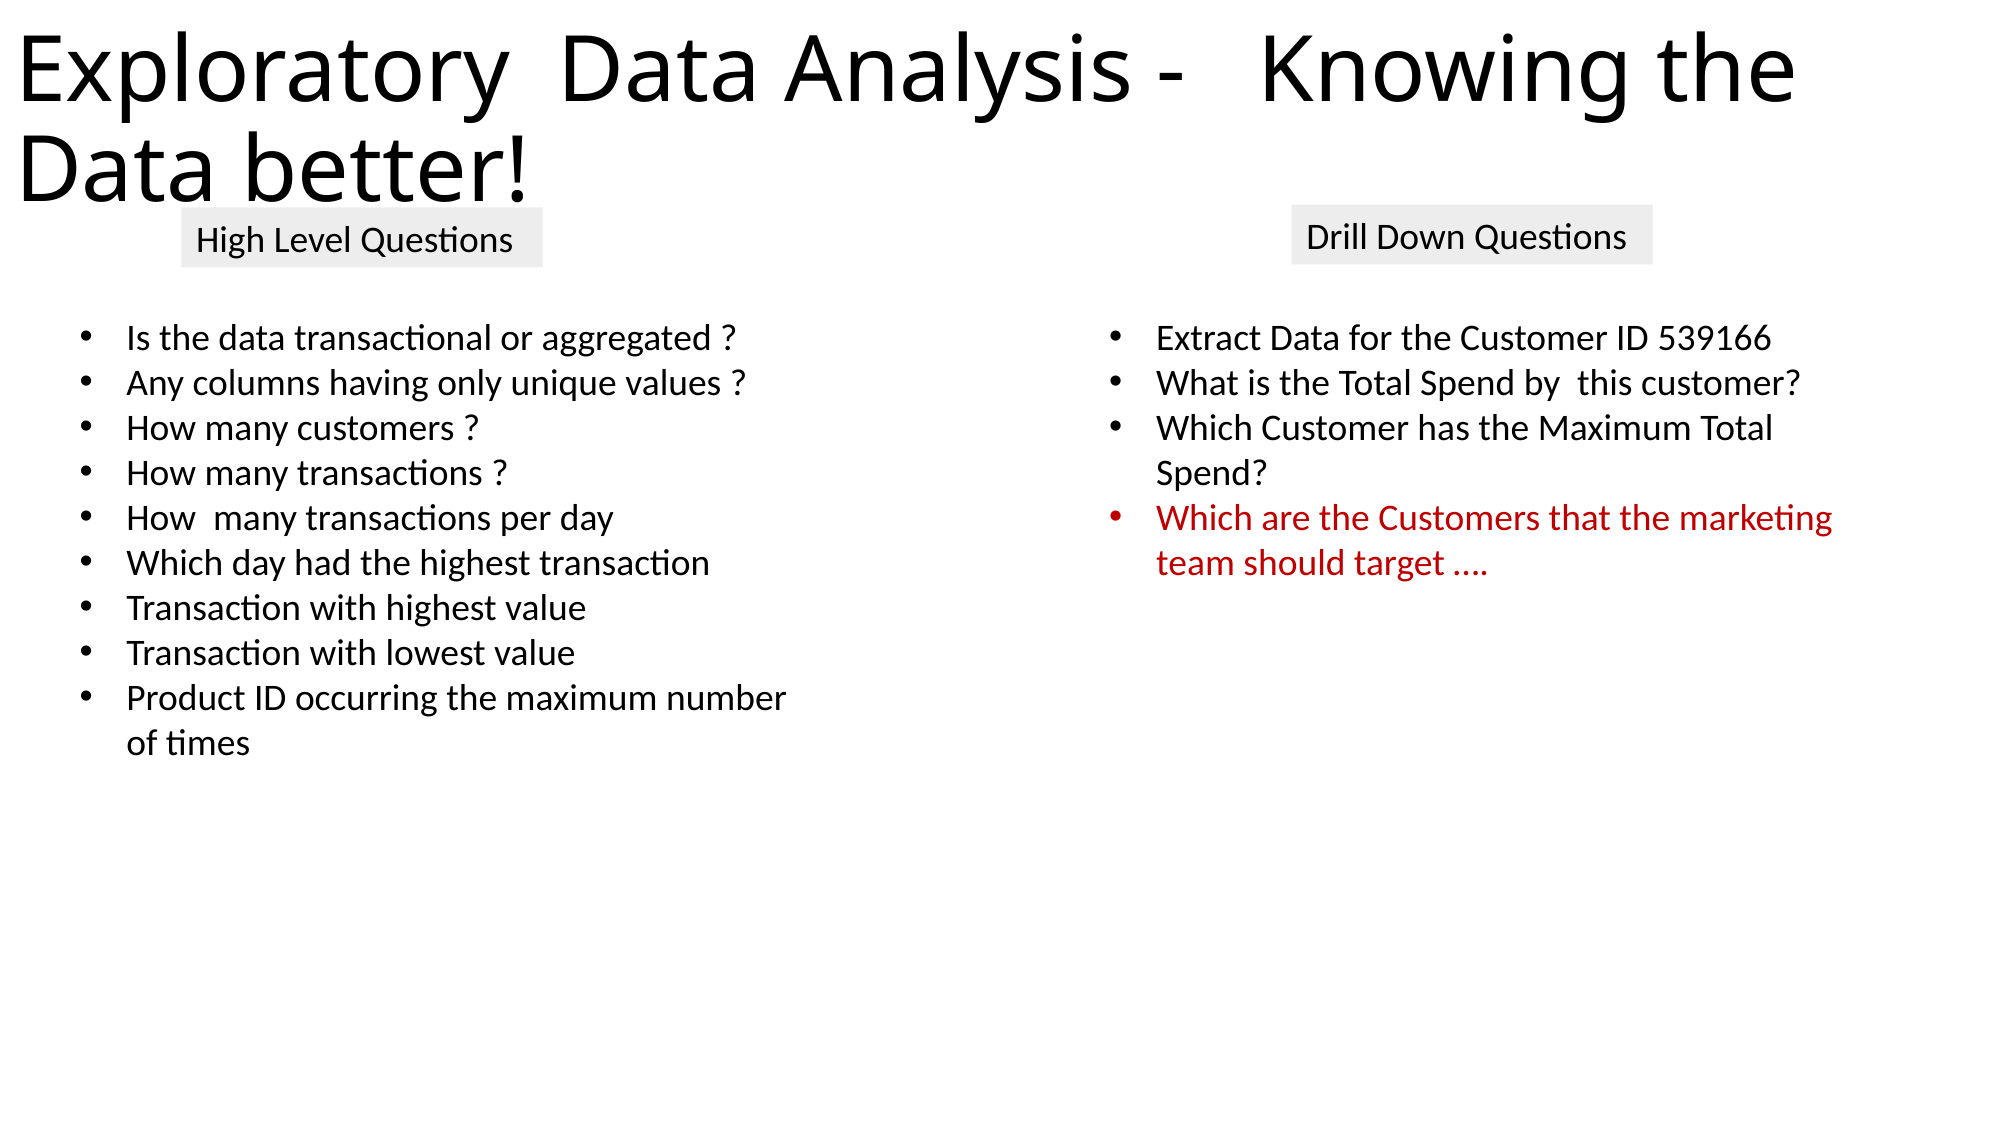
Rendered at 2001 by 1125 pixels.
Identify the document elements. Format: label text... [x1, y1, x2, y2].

text_box Extract Data for the Customer ID 539166 What is the Total Spend by this customer? Which Customer has the Maximum Total Spend? Which are the Customers that the marketing team should target …. [1094, 305, 1850, 591]
text_box High Level Questions [181, 207, 543, 268]
text_box Drill Down Questions [1291, 204, 1653, 265]
text_box Is the data transactional or aggregated ? Any columns having only unique values ? How many customers ? How many transactions ? How many transactions per day Which day had the highest transaction Transaction with highest value Transaction with lowest value Product ID occurring the maximum number of times [64, 305, 821, 771]
title Exploratory Data Analysis - Knowing the Data better! [0, 13, 2000, 231]
